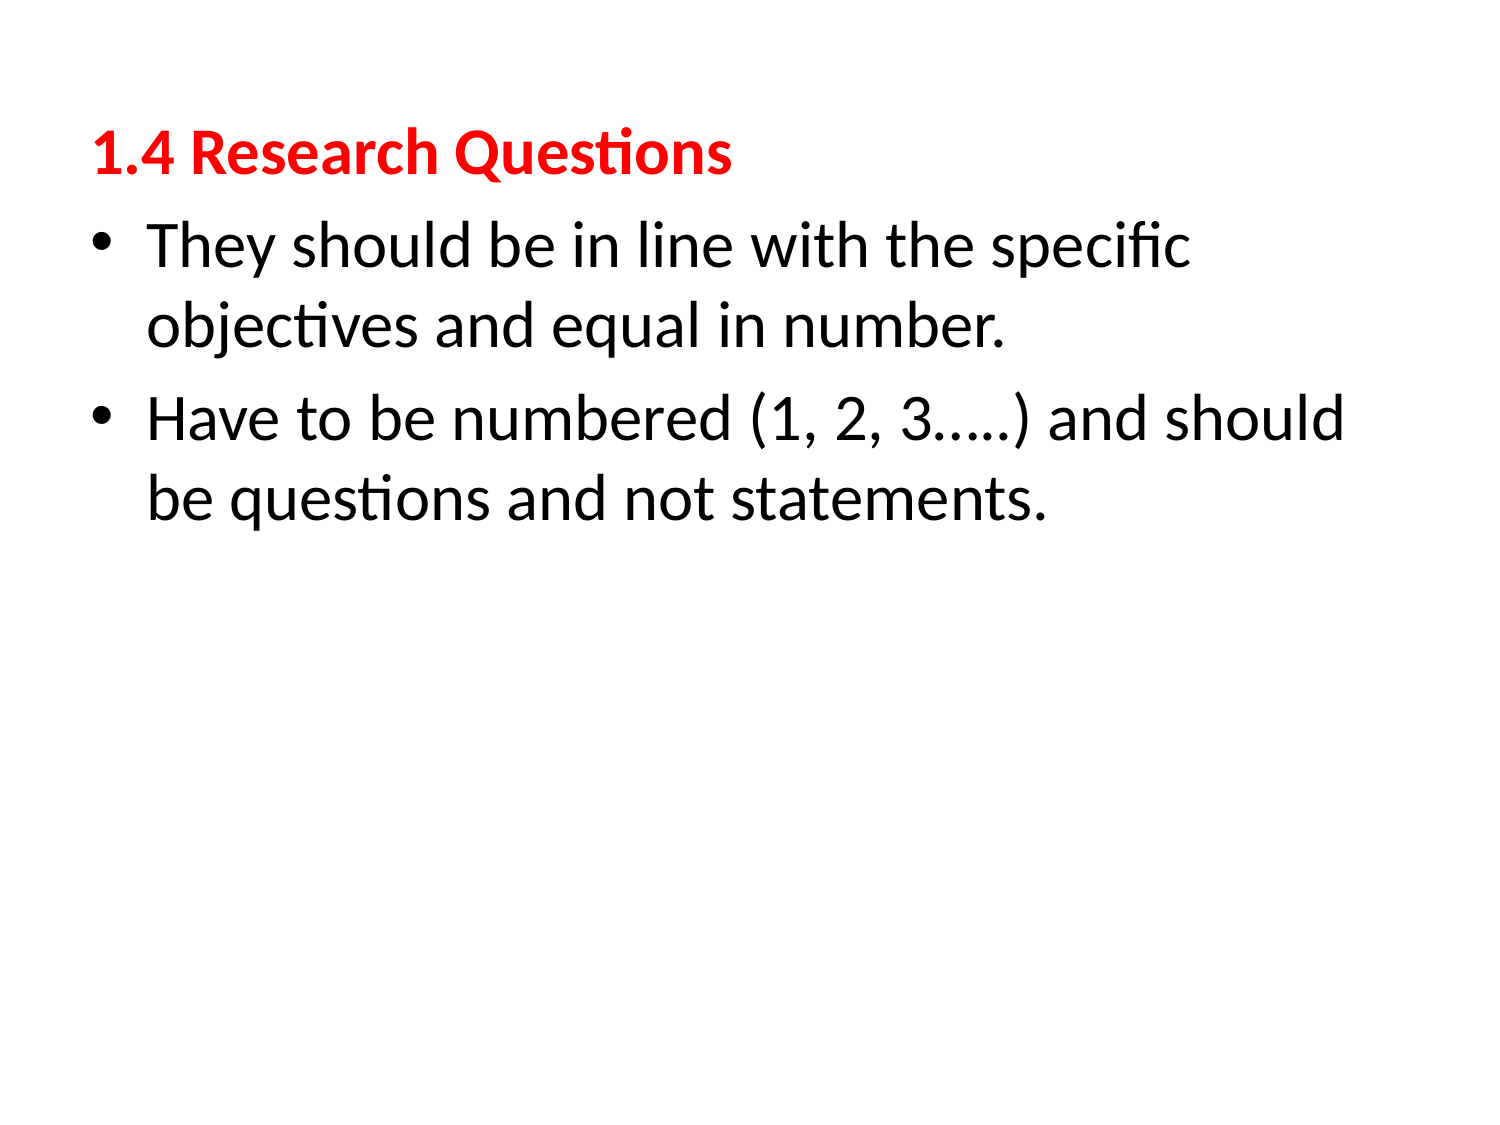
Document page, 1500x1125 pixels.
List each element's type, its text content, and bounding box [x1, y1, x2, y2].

list 1.4 Research Questions They should be in line with the specific objectives and equal in number. Have to be numbered (1, 2, 3…..) and should be questions and not statements. [75, 99, 1425, 1005]
